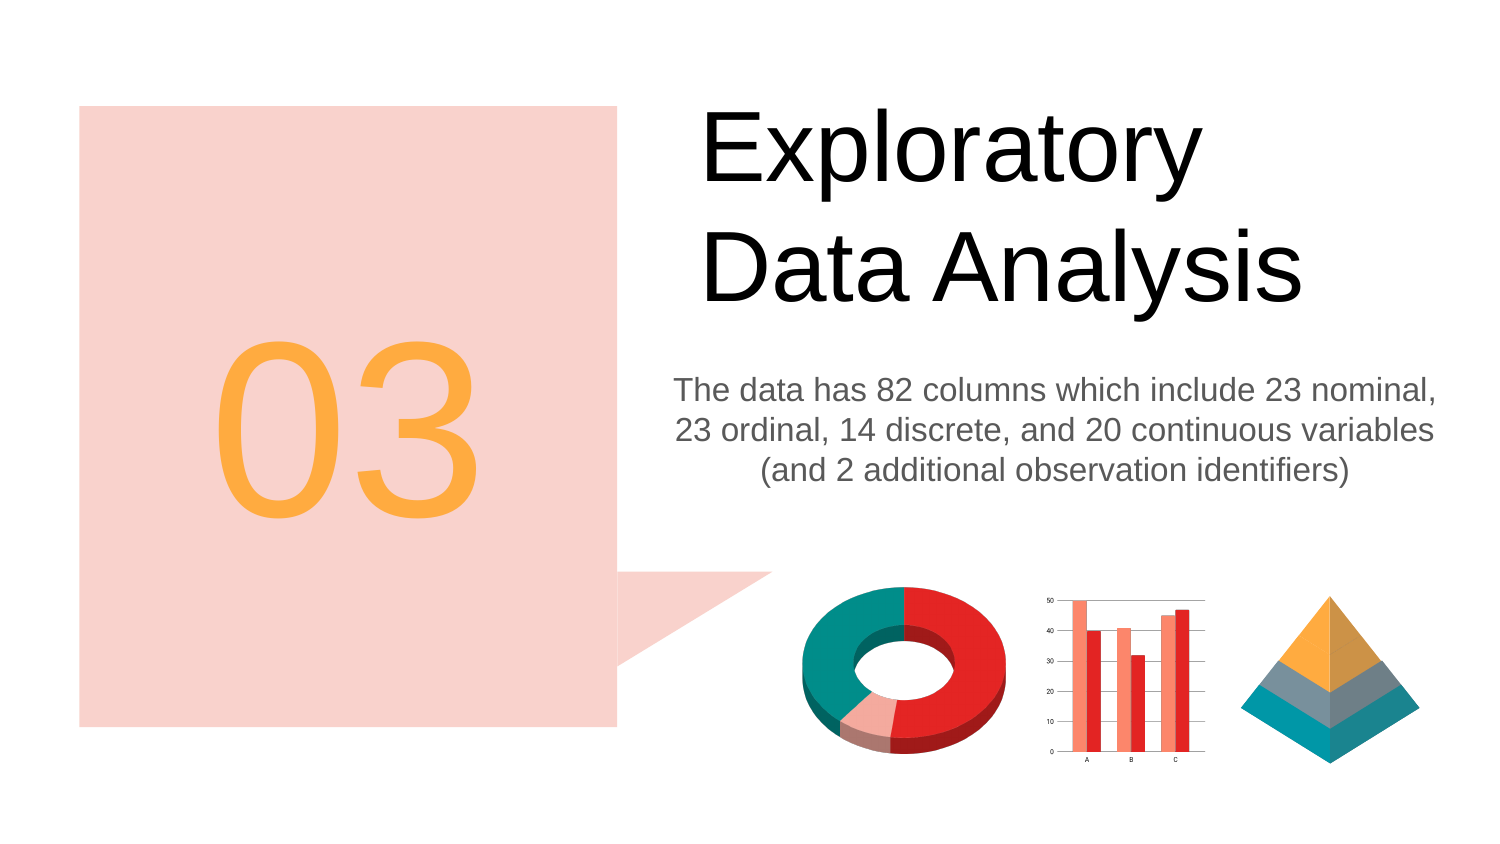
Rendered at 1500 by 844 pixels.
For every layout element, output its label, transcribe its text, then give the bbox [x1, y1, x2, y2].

picture [1034, 586, 1214, 773]
text_box The data has 82 columns which include 23 nominal, 23 ordinal, 14 discrete, and 20 continuous variables (and 2 additional observation identifiers) [777, 353, 1454, 507]
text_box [1277, 595, 1382, 658]
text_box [79, 105, 773, 728]
title Exploratory Data Analysis [684, 93, 1427, 309]
picture [790, 547, 1017, 764]
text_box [1240, 660, 1420, 764]
